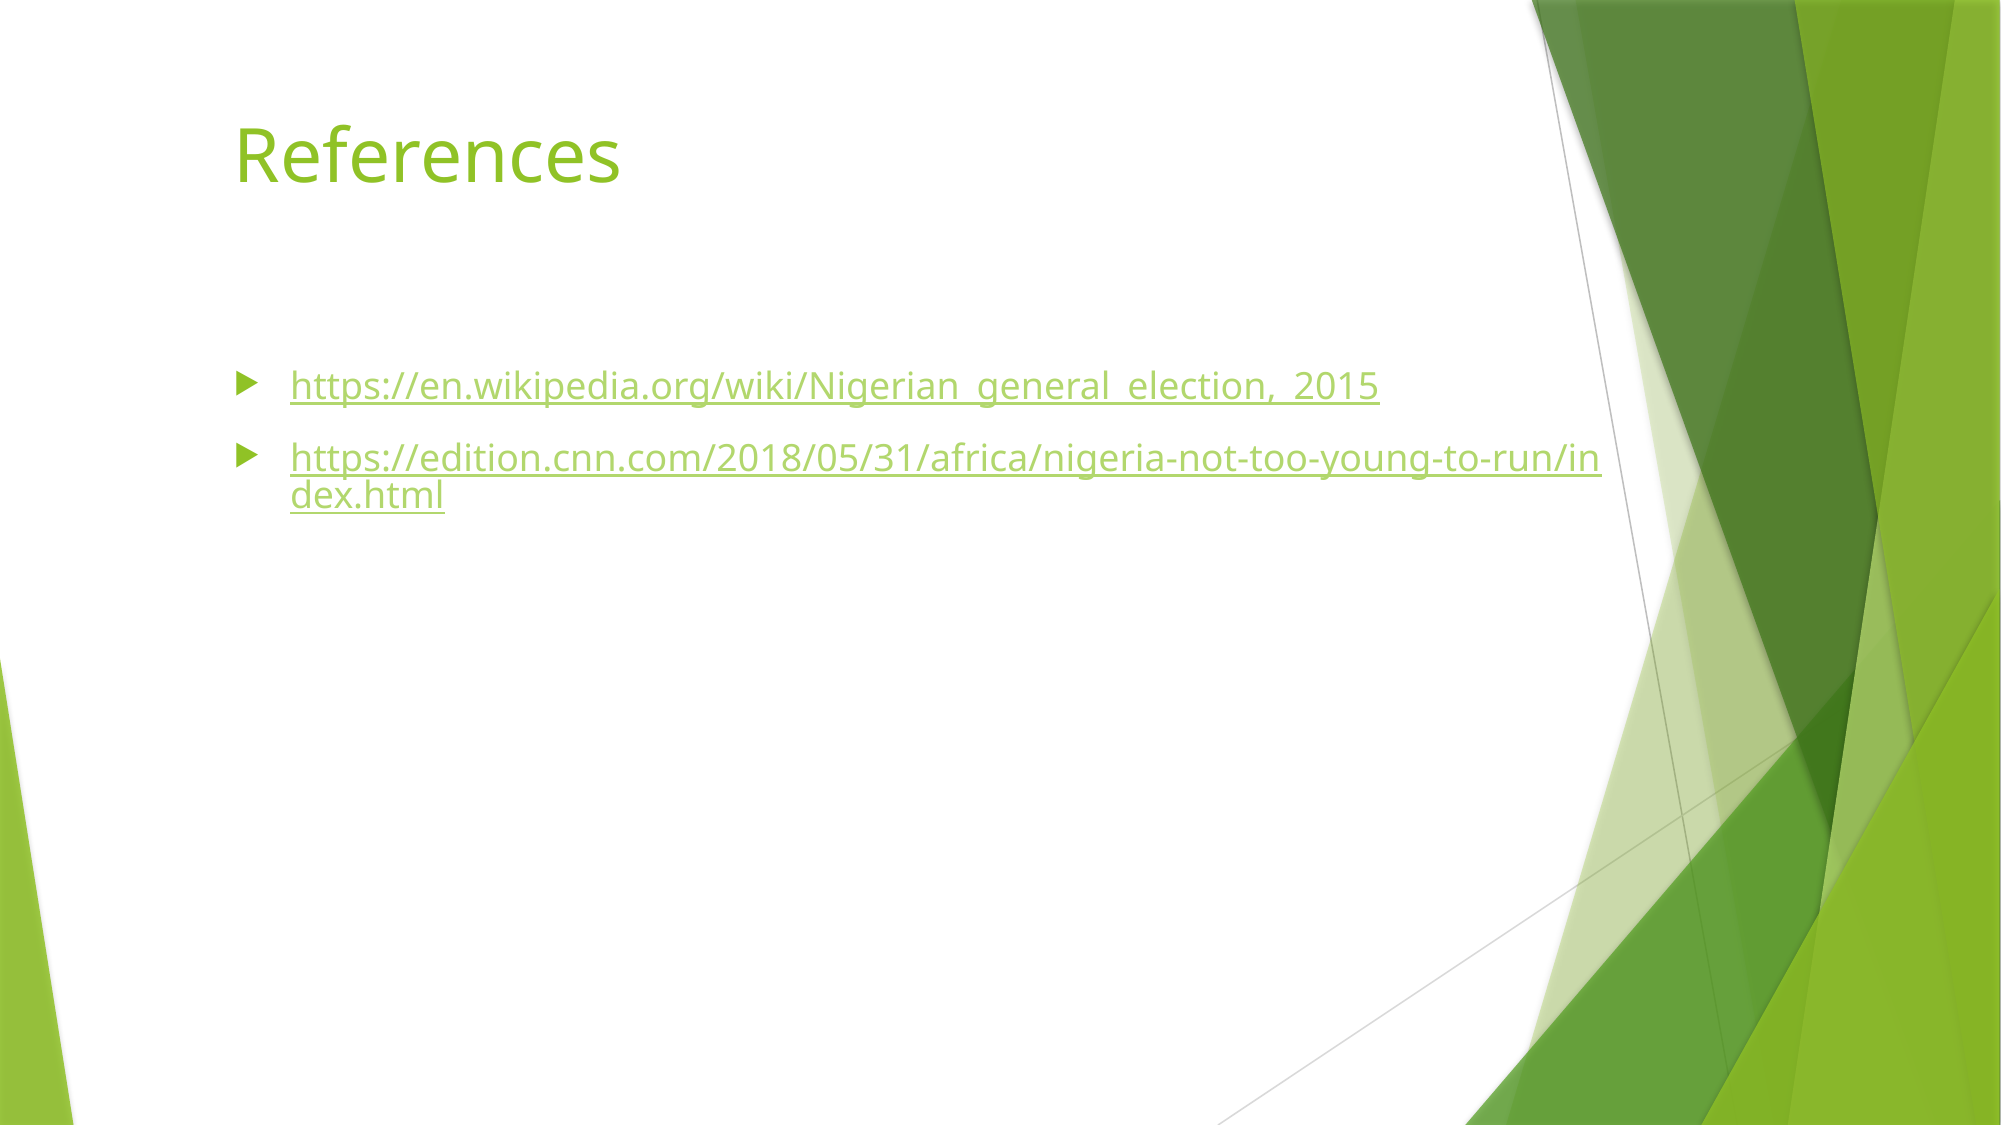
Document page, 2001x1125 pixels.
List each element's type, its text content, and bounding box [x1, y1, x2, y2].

title References [218, 99, 1629, 317]
list https://en.wikipedia.org/wiki/Nigerian_general_election,_2015 https://edition.cnn.com/2018/05/31/africa/nigeria-not-too-young-to-run/index.html [218, 354, 1629, 992]
